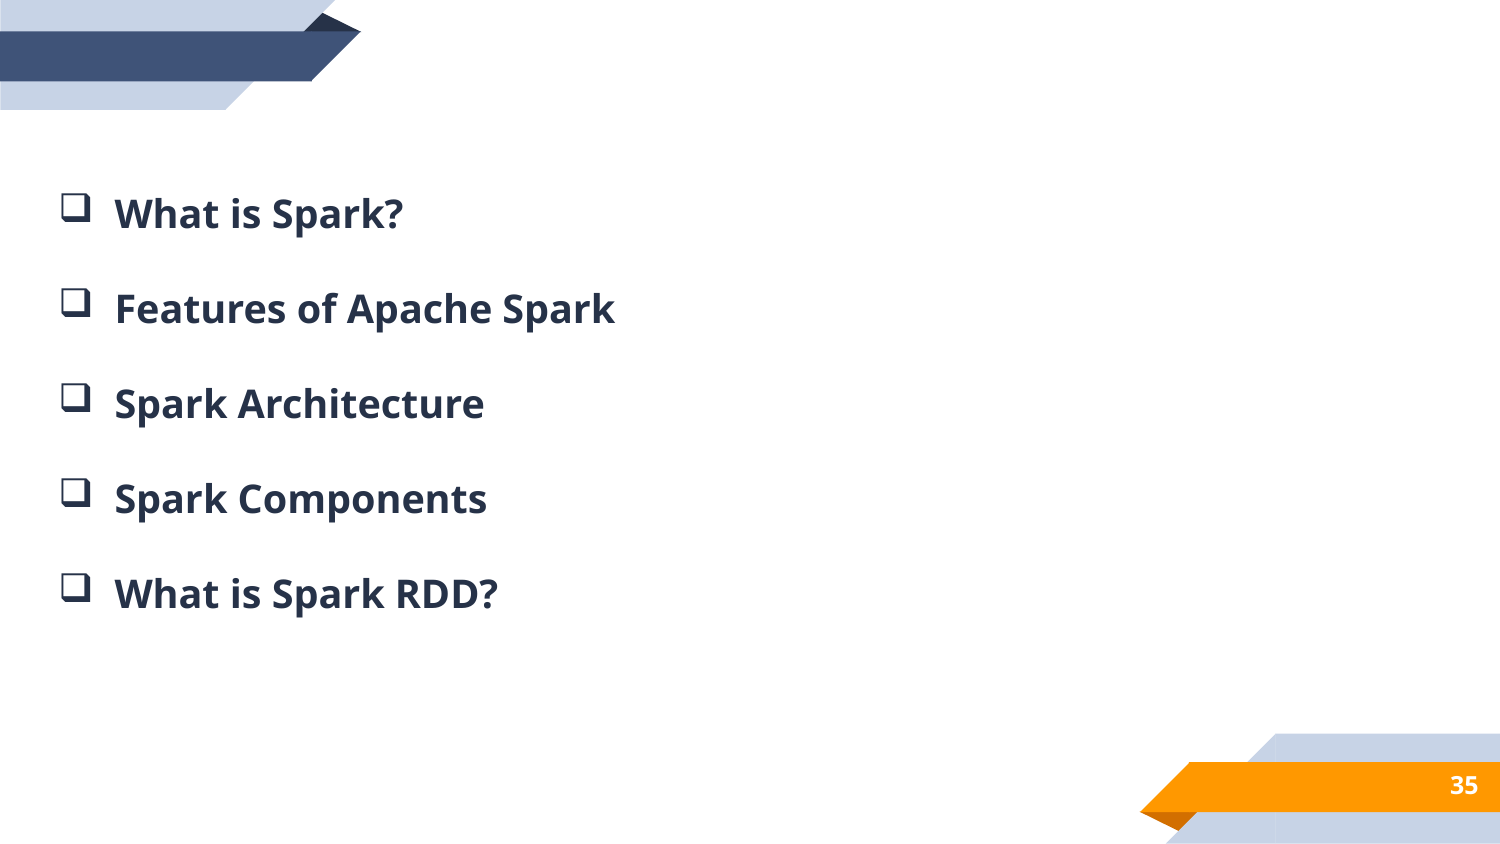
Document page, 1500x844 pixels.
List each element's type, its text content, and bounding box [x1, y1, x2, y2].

slide_number 35 [1249, 760, 1494, 813]
text_box What is Spark? Features of Apache Spark Spark Architecture Spark Components What is Spark RDD? [0, 134, 913, 624]
